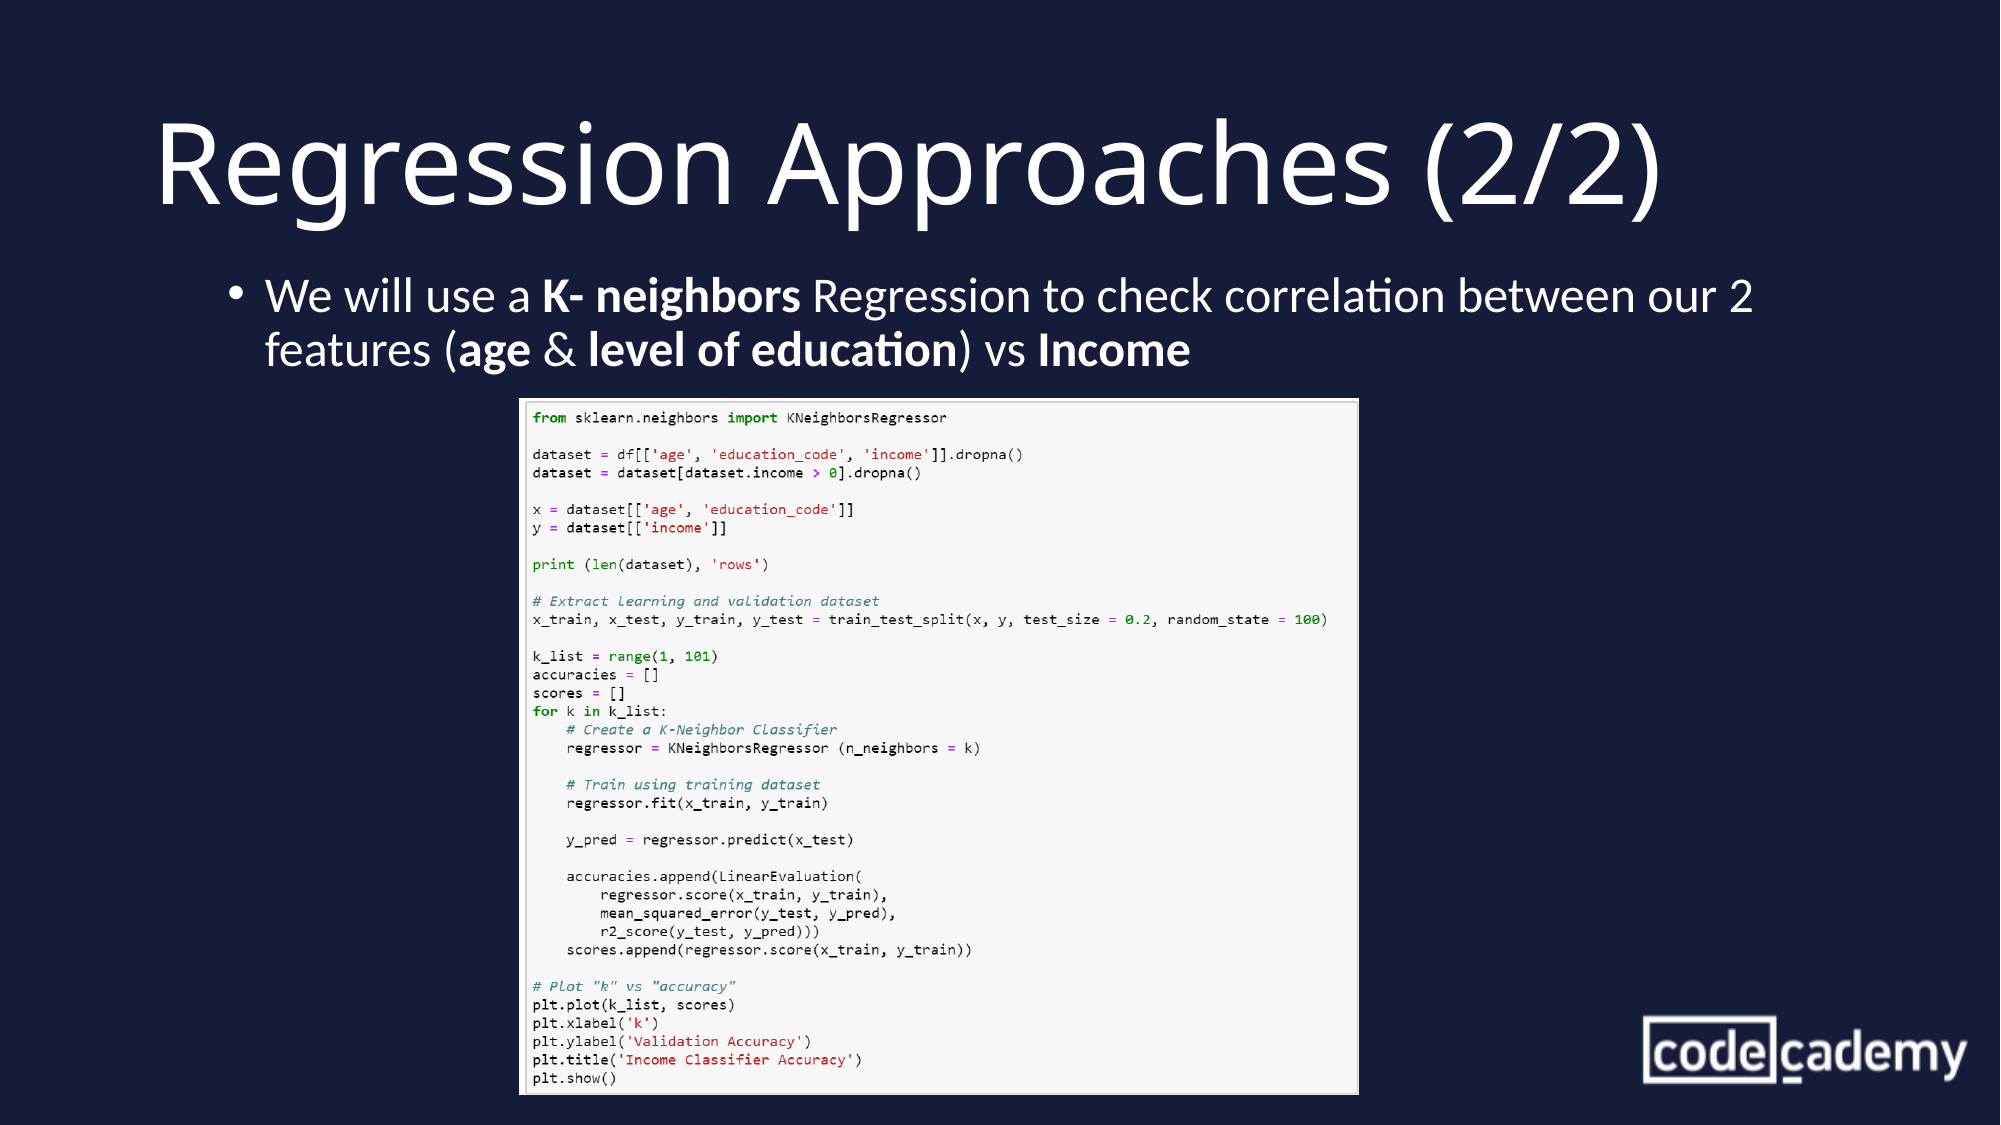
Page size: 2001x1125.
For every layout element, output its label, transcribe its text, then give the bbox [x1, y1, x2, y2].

list We will use a K- neighbors Regression to check correlation between our 2 features (age & level of education) vs Income [137, 261, 1863, 1095]
picture [519, 398, 1359, 1095]
picture [1620, 997, 1979, 1095]
title Regression Approaches (2/2) [137, 59, 1863, 261]
